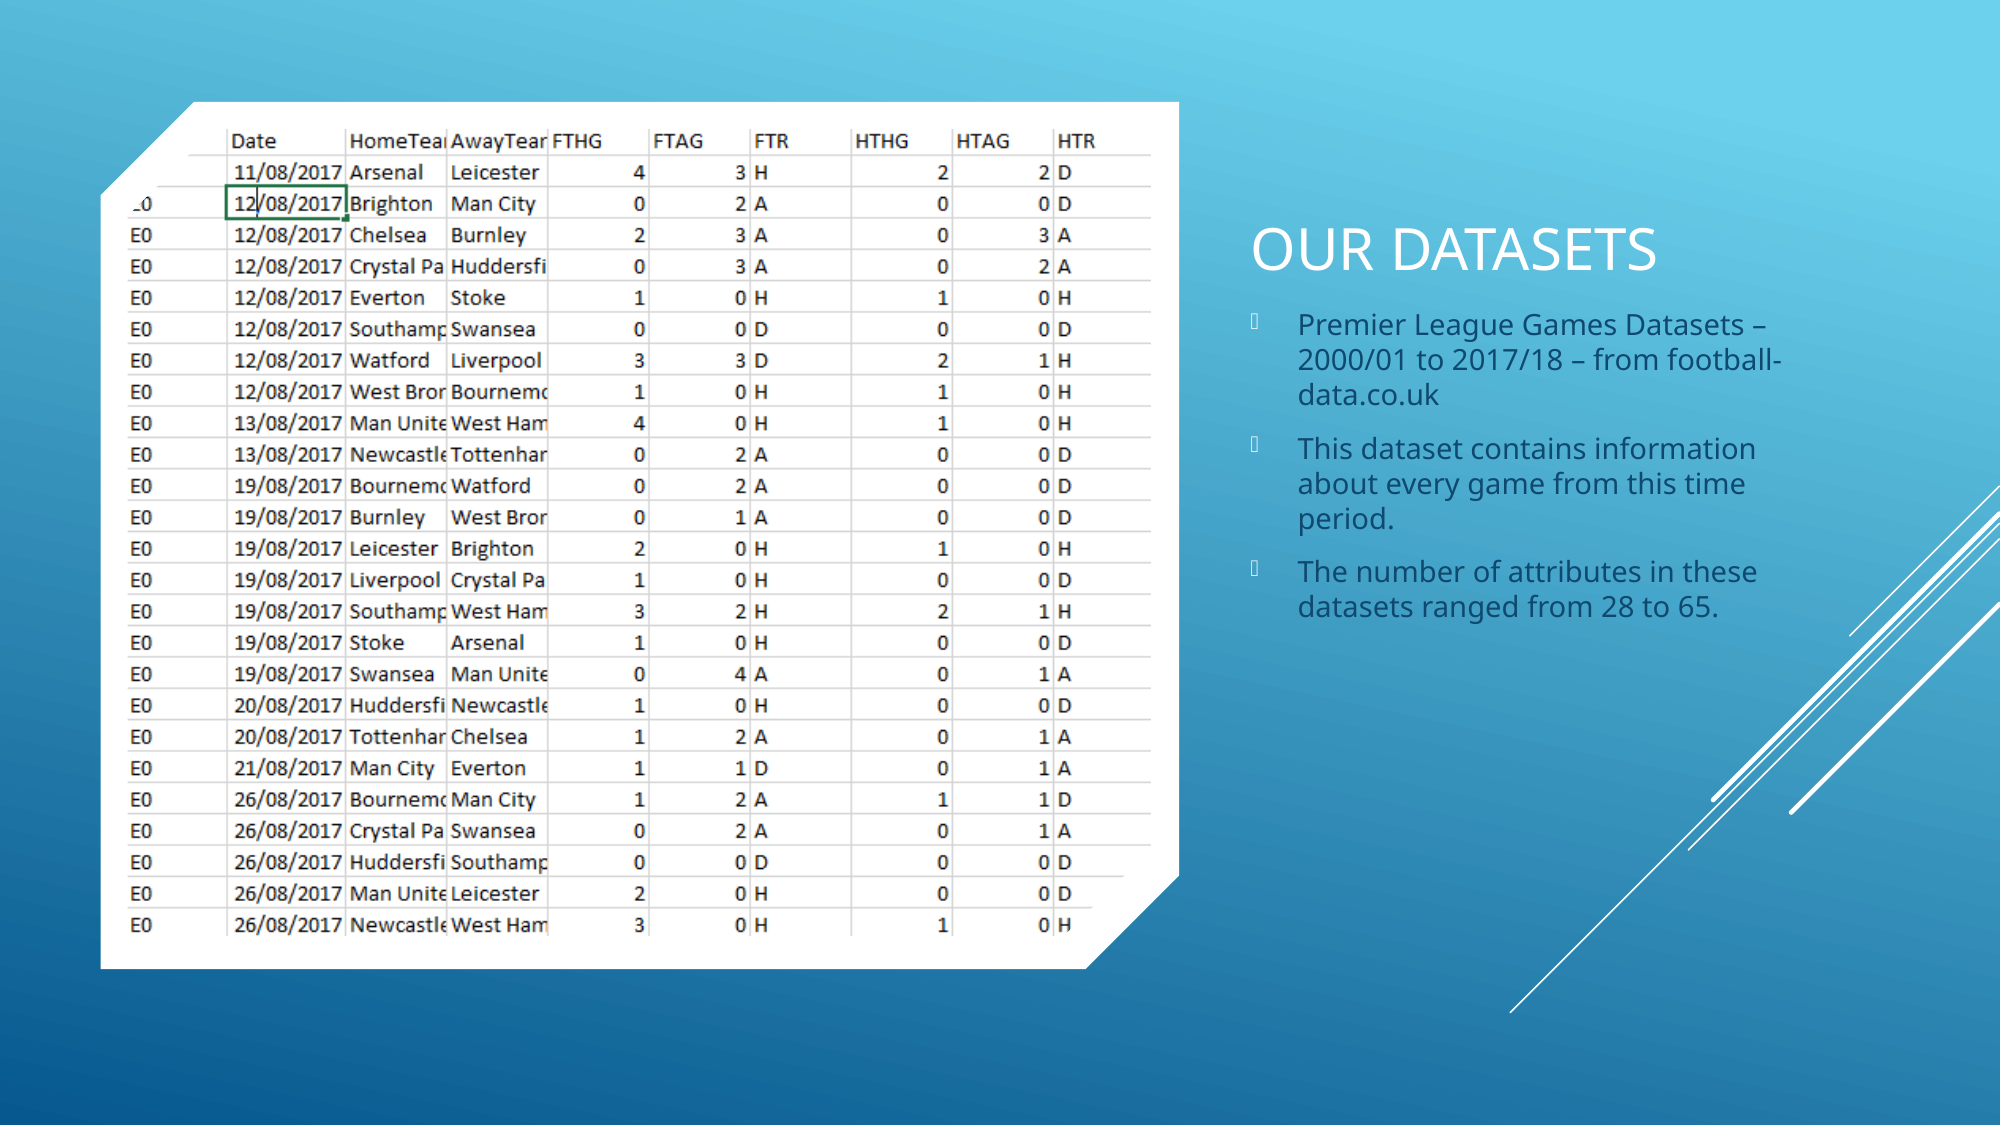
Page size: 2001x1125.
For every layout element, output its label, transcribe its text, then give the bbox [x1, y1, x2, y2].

text_box [99, 167, 1120, 971]
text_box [1510, 485, 2000, 1013]
list Premier League Games Datasets – 2000/01 to 2017/18 – from football-data.co.uk This dataset contains information about every game from this time period. The number of attributes in these datasets ranged from 28 to 65. [1235, 298, 1807, 803]
title Our Datasets [1235, 101, 1813, 290]
text_box [166, 100, 1181, 905]
picture [127, 128, 1152, 937]
text_box [0, 0, 2000, 1125]
